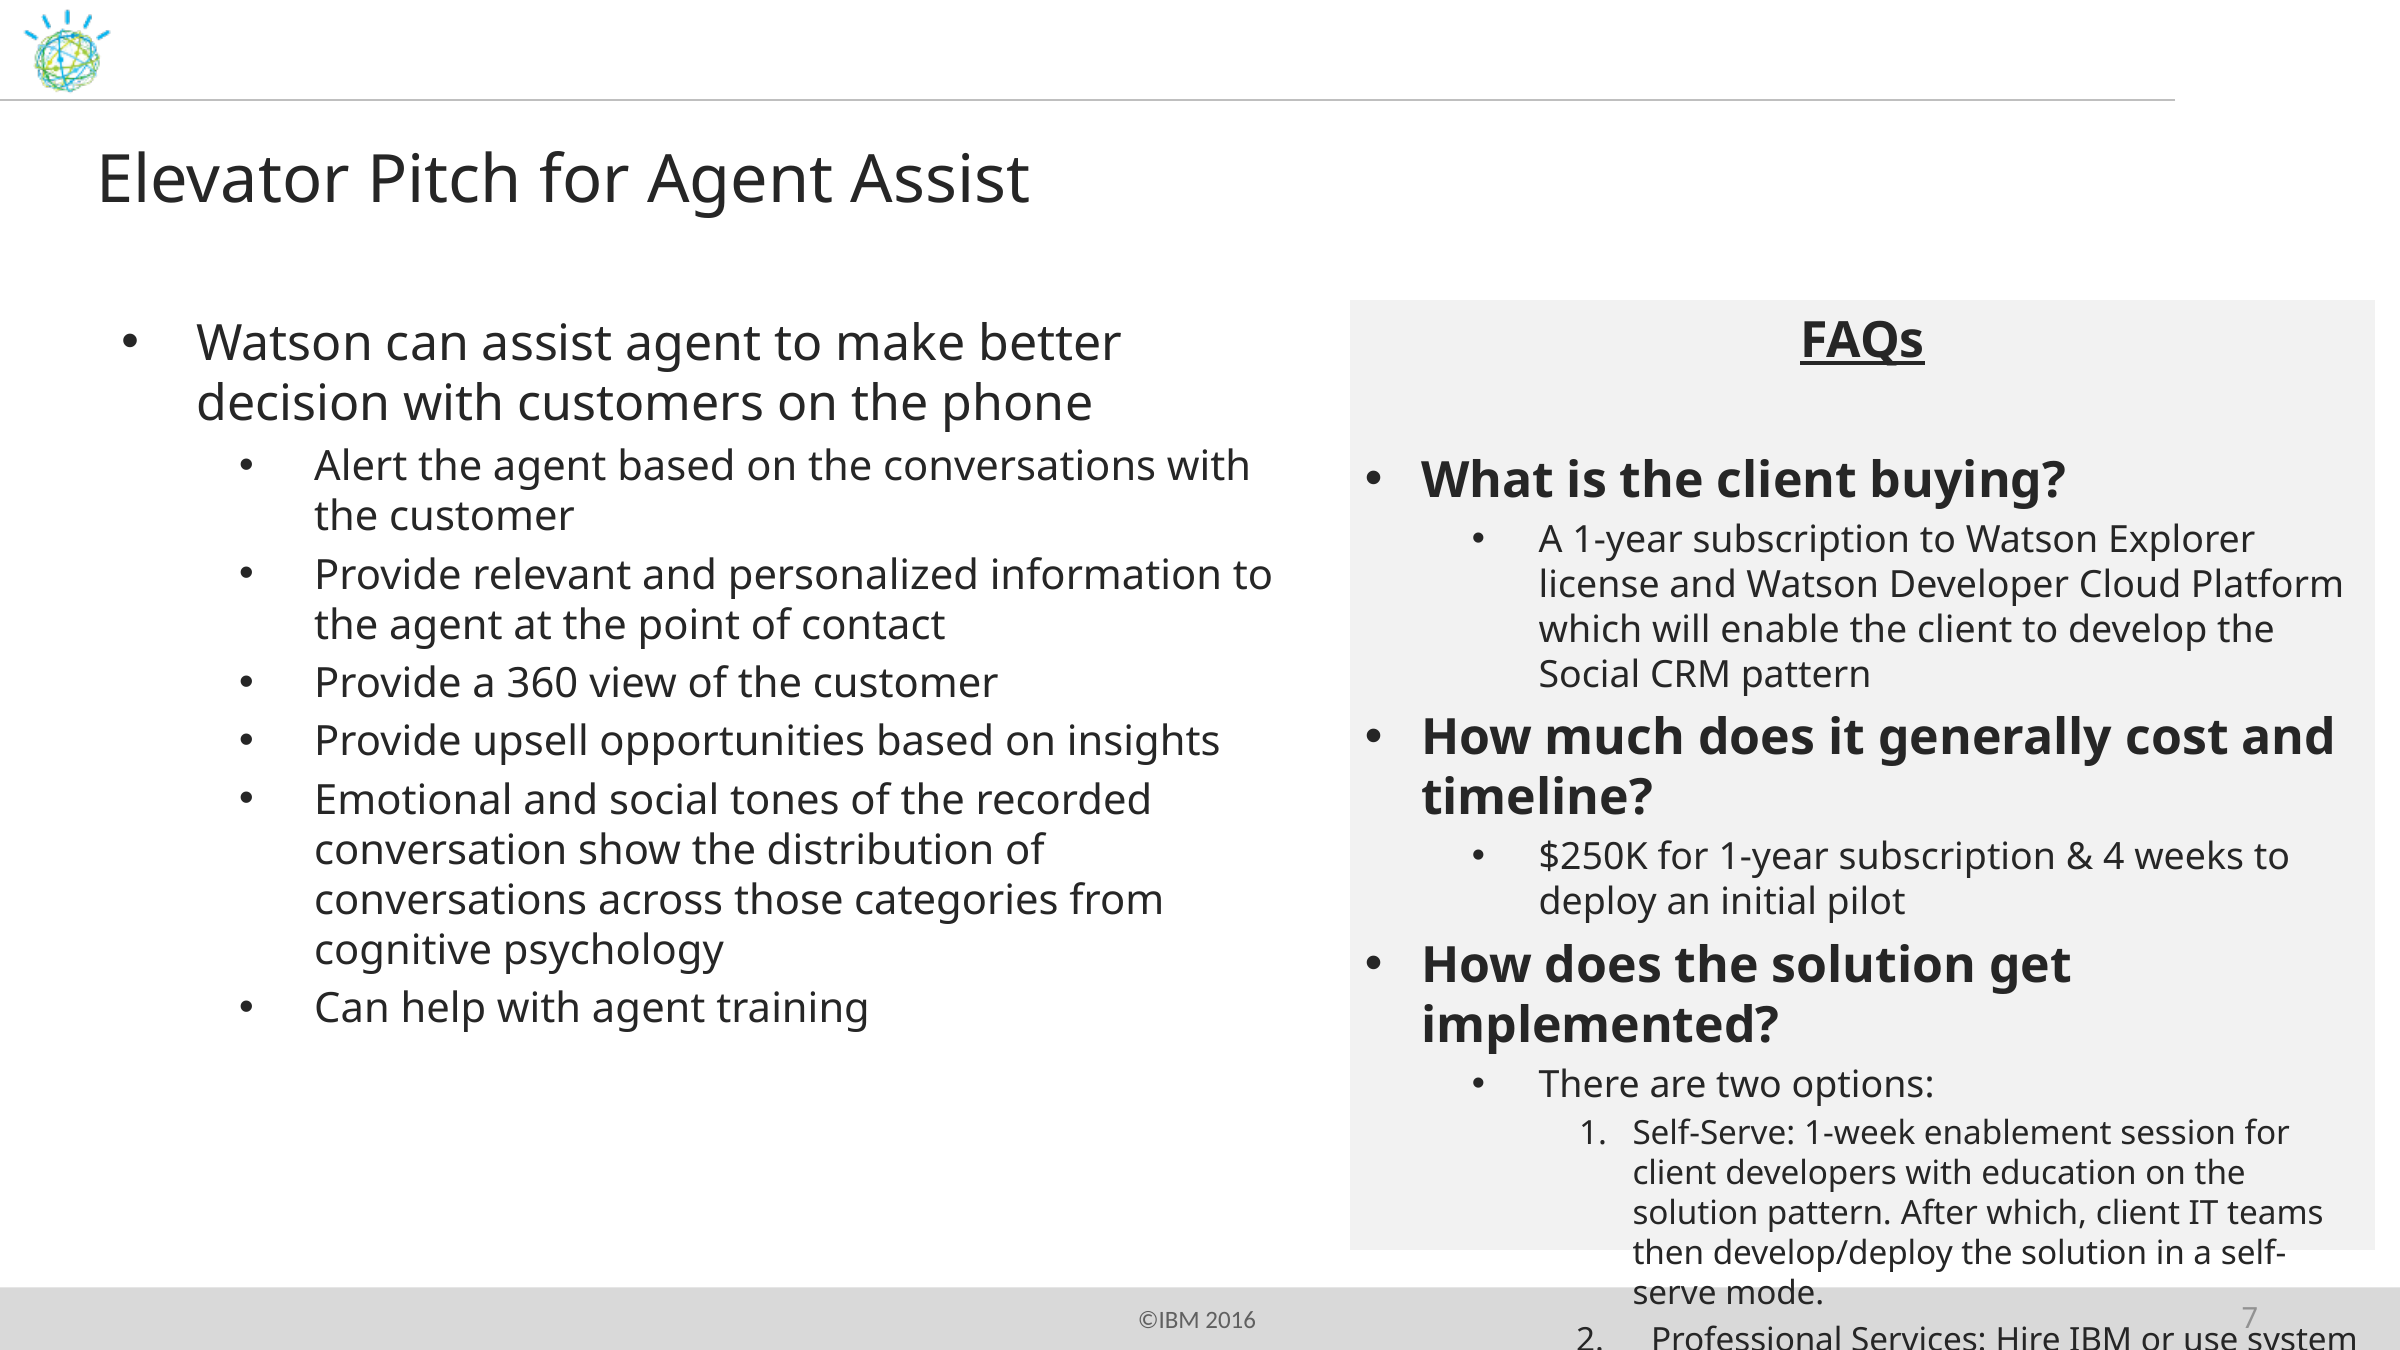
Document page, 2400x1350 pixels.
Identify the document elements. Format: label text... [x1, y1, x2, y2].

title Elevator Pitch for Agent Assist [75, 125, 2201, 316]
text_box FAQs What is the client buying? A 1-year subscription to Watson Explorer license and Watson Developer Cloud Platform which will enable the client to develop the Social CRM pattern How much does it generally cost and timeline? $250K for 1-year subscription & 4 weeks to deploy an initial pilot How does the solution get implemented? There are two options: Self-Serve: 1-week enablement session for client developers with education on the solution pattern. After which, client IT teams then develop/deploy the solution in a self-serve mode. Professional Services: Hire IBM or use system integrator to develop [1350, 300, 2375, 1250]
slide_number 7 [1720, 1296, 2280, 1342]
picture [10, 4, 125, 100]
list Watson can assist agent to make better decision with customers on the phone Alert the agent based on the conversations with the customer Provide relevant and personalized information to the agent at the point of contact Provide a 360 view of the customer Provide upsell opportunities based on insights Emotional and social tones of the recorded conversation show the distribution of conversations across those categories from cognitive psychology Can help with agent training [99, 300, 1300, 1191]
